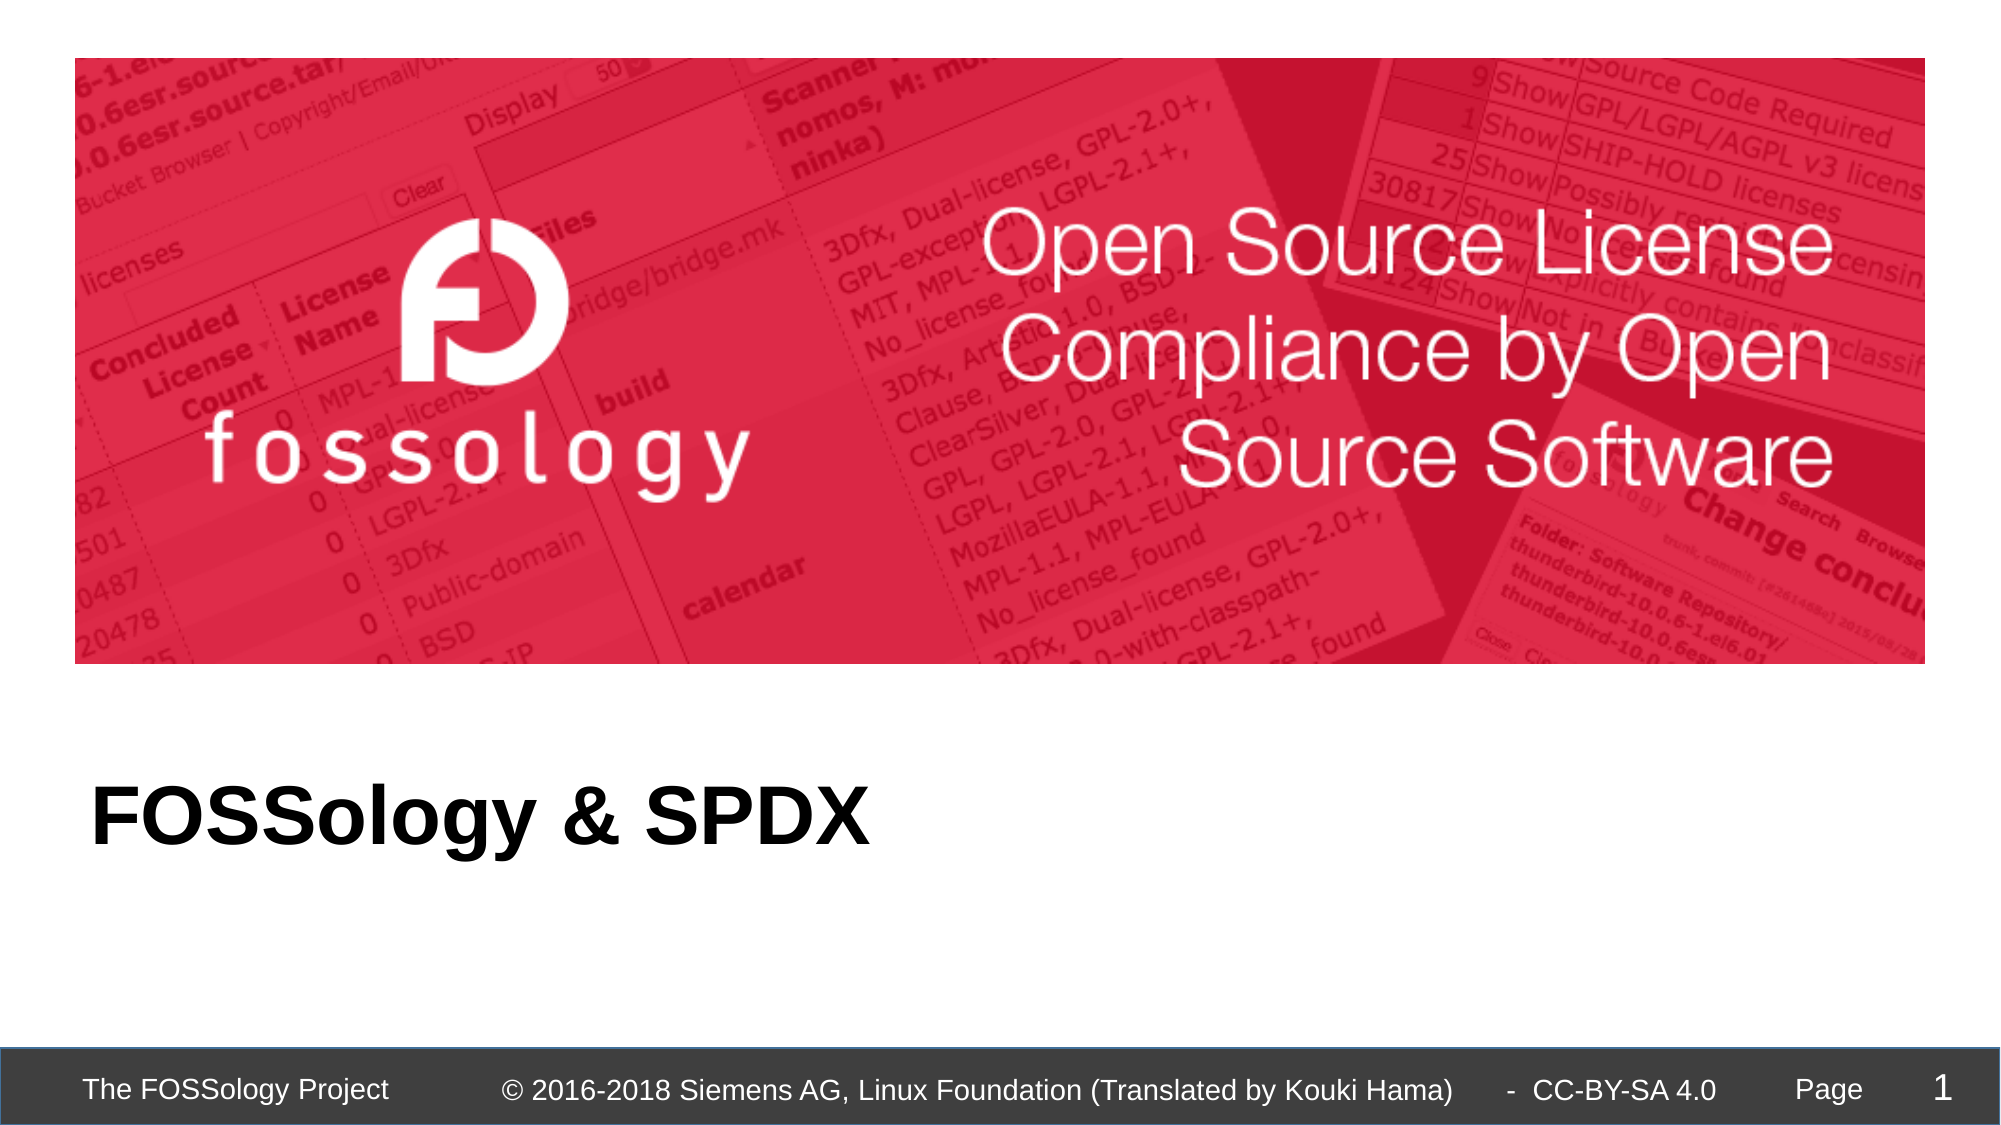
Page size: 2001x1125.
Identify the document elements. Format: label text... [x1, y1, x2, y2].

picture [75, 58, 1925, 664]
text_box FOSSology & SPDX [75, 700, 1925, 869]
